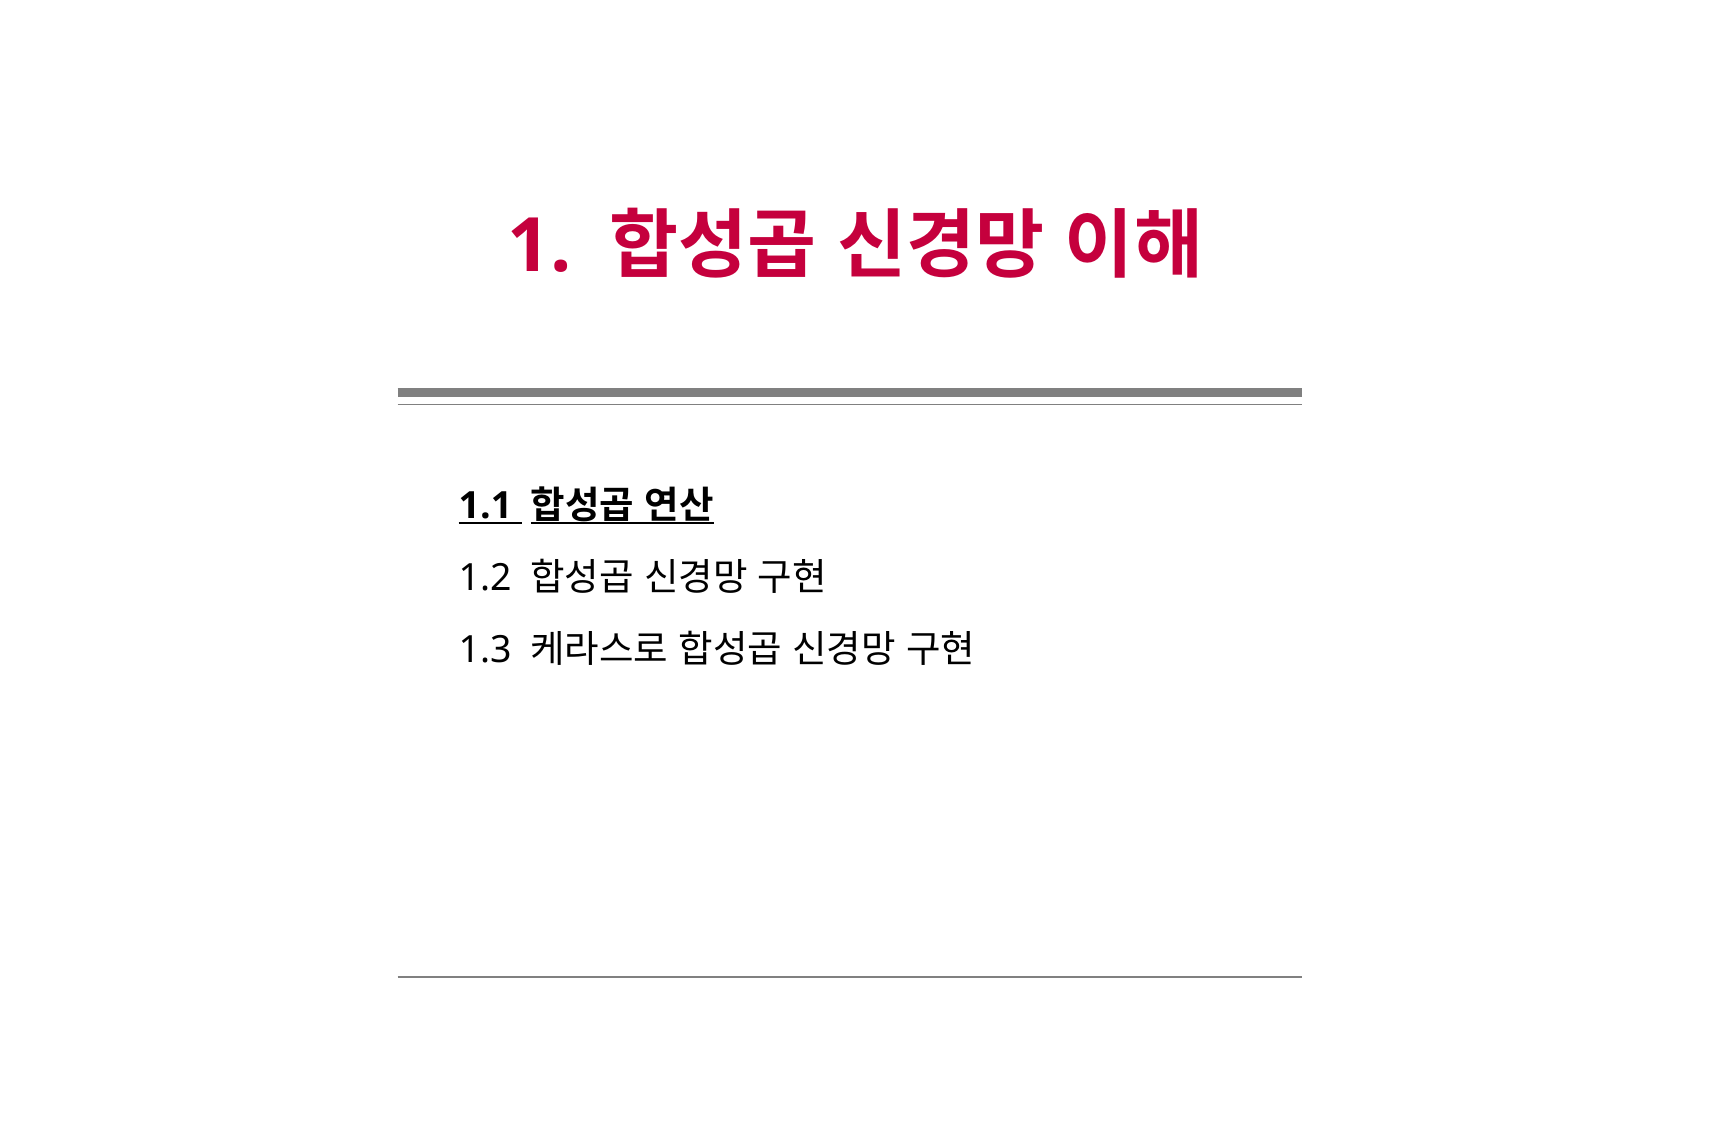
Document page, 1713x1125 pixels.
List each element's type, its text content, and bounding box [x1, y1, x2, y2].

text_box 1.1 합성곱 연산 1.2 합성곱 신경망 구현 1.3 케라스로 합성곱 신경망 구현 [443, 451, 1299, 677]
text_box 1. 합성곱 신경망 이해 [289, 183, 1422, 299]
